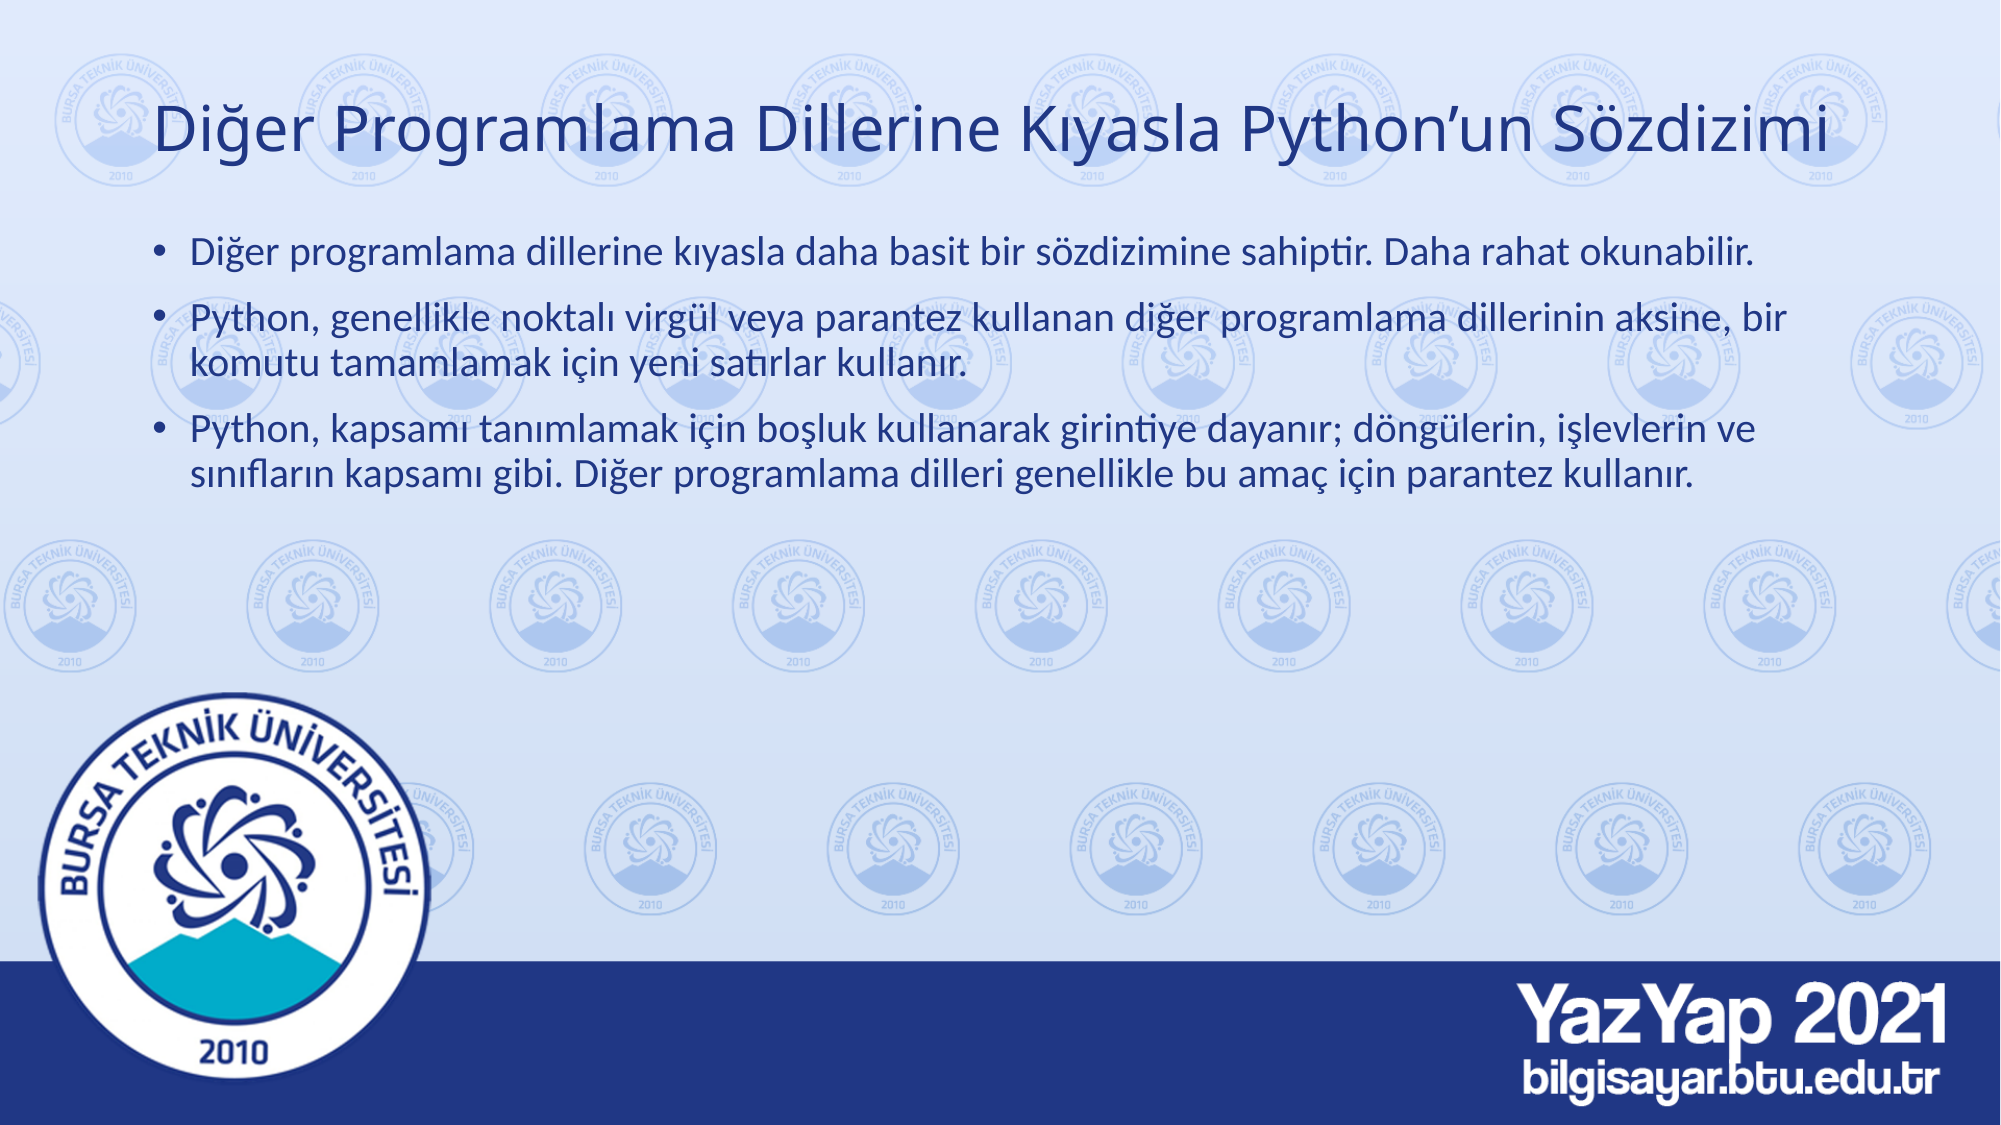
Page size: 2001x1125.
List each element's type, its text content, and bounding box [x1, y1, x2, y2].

list Diğer programlama dillerine kıyasla daha basit bir sözdizimine sahiptir. Daha rahat okunabilir. Python, genellikle noktalı virgül veya parantez kullanan diğer programlama dillerinin aksine, bir komutu tamamlamak için yeni satırlar kullanır. Python, kapsamı tanımlamak için boşluk kullanarak girintiye dayanır; döngülerin, işlevlerin ve sınıfların kapsamı gibi. Diğer programlama dilleri genellikle bu amaç için parantez kullanır. [137, 222, 1863, 937]
picture [0, 0, 2001, 1125]
title Diğer Programlama Dillerine Kıyasla Python’un Sözdizimi [137, 59, 1863, 203]
